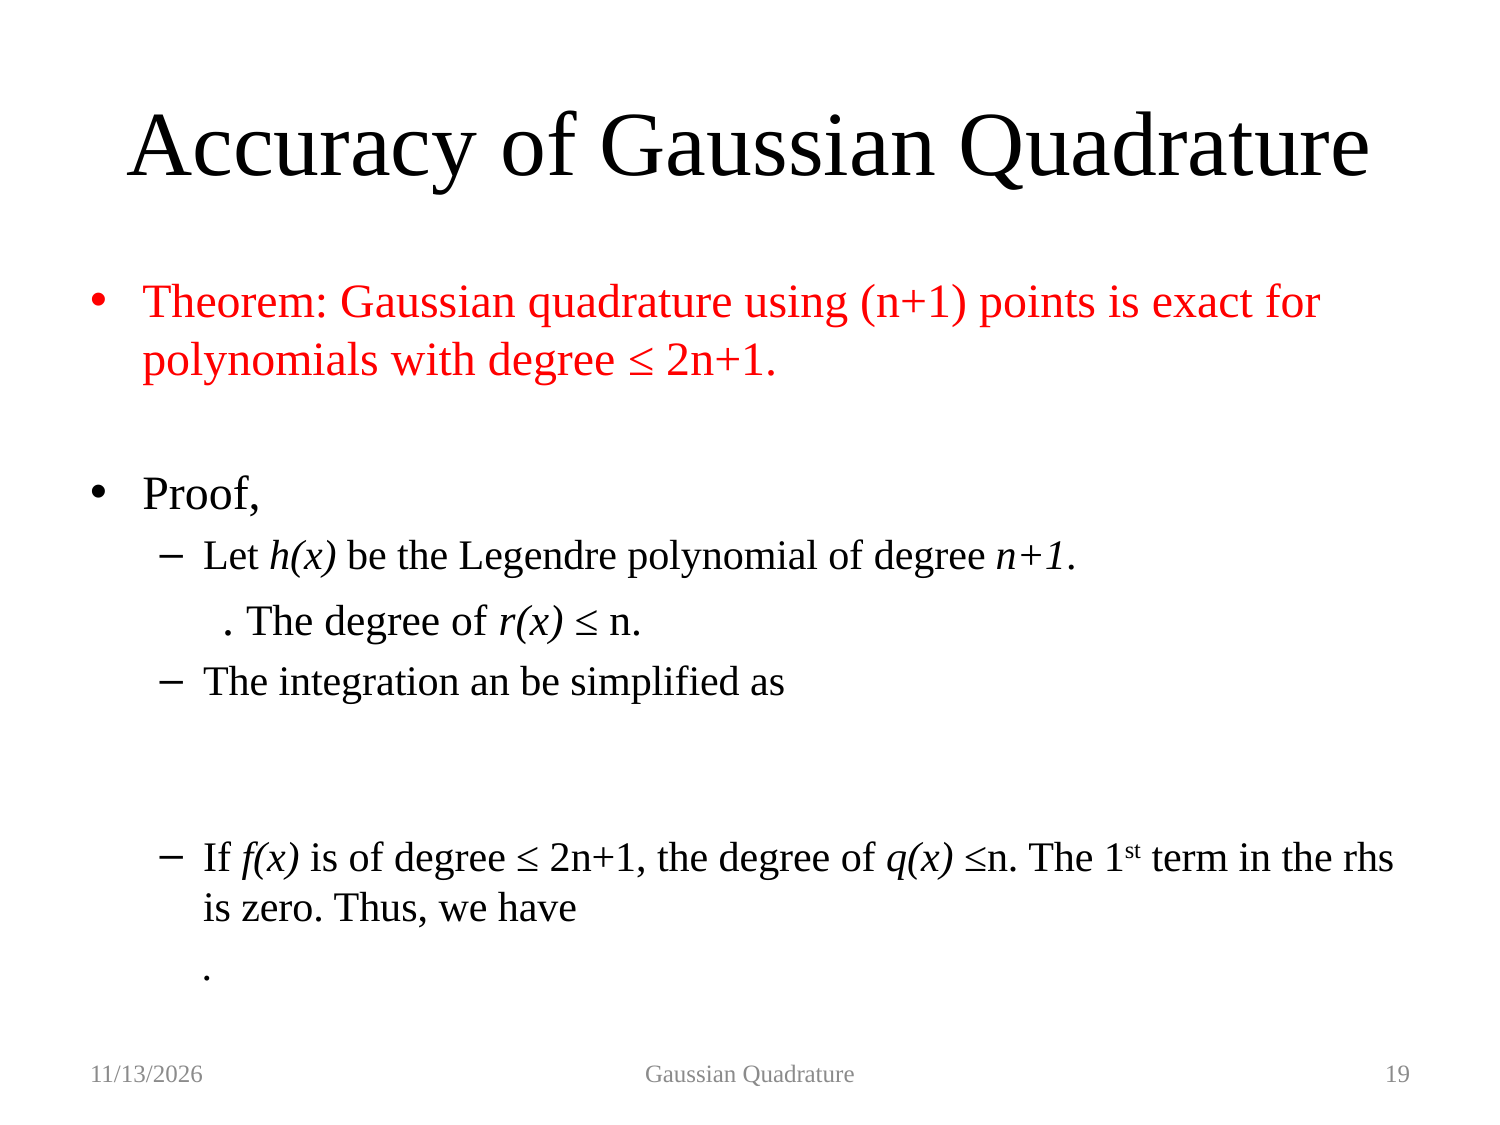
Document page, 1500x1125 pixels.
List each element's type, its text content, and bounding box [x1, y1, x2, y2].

slide_number 19 [1074, 1042, 1425, 1103]
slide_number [75, 1042, 425, 1103]
title Accuracy of Gaussian Quadrature [75, 45, 1425, 233]
footer Gaussian Quadrature [512, 1042, 988, 1103]
